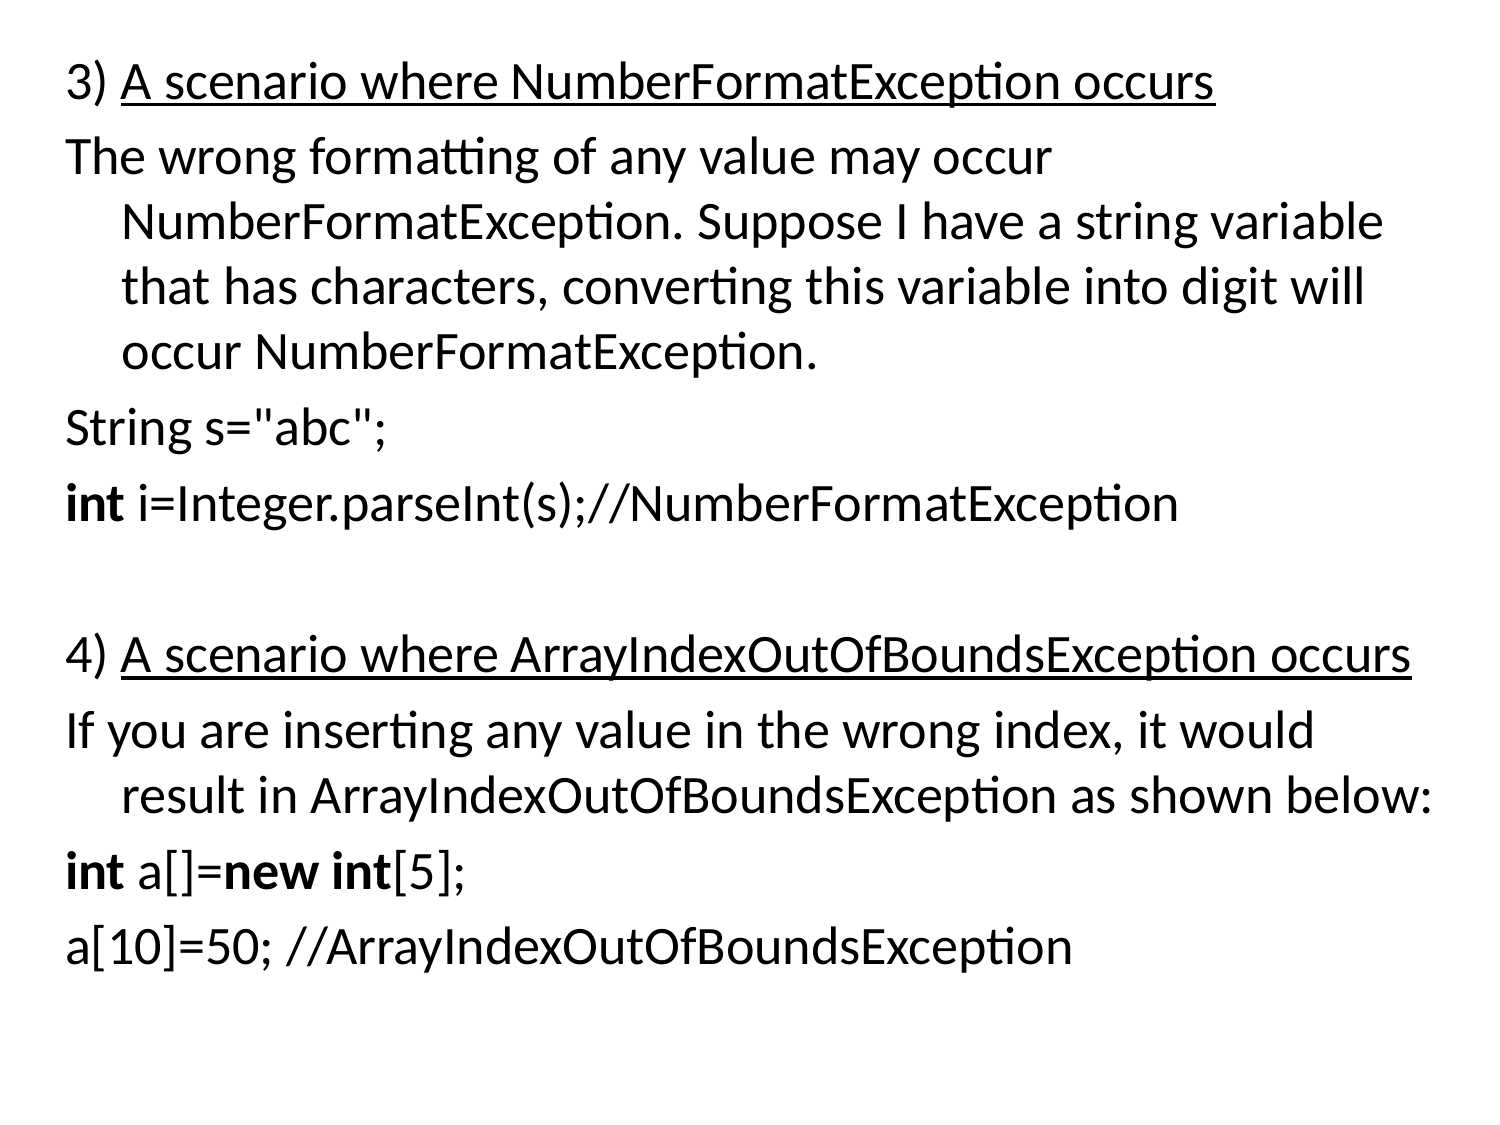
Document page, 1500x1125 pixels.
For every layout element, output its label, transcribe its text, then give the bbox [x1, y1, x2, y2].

list 3) A scenario where NumberFormatException occurs The wrong formatting of any value may occur NumberFormatException. Suppose I have a string variable that has characters, converting this variable into digit will occur NumberFormatException. String s="abc"; int i=Integer.parseInt(s);//NumberFormatException 4) A scenario where ArrayIndexOutOfBoundsException occurs If you are inserting any value in the wrong index, it would result in ArrayIndexOutOfBoundsException as shown below: int a[]=new int[5]; a[10]=50; //ArrayIndexOutOfBoundsException [50, 37, 1463, 1088]
